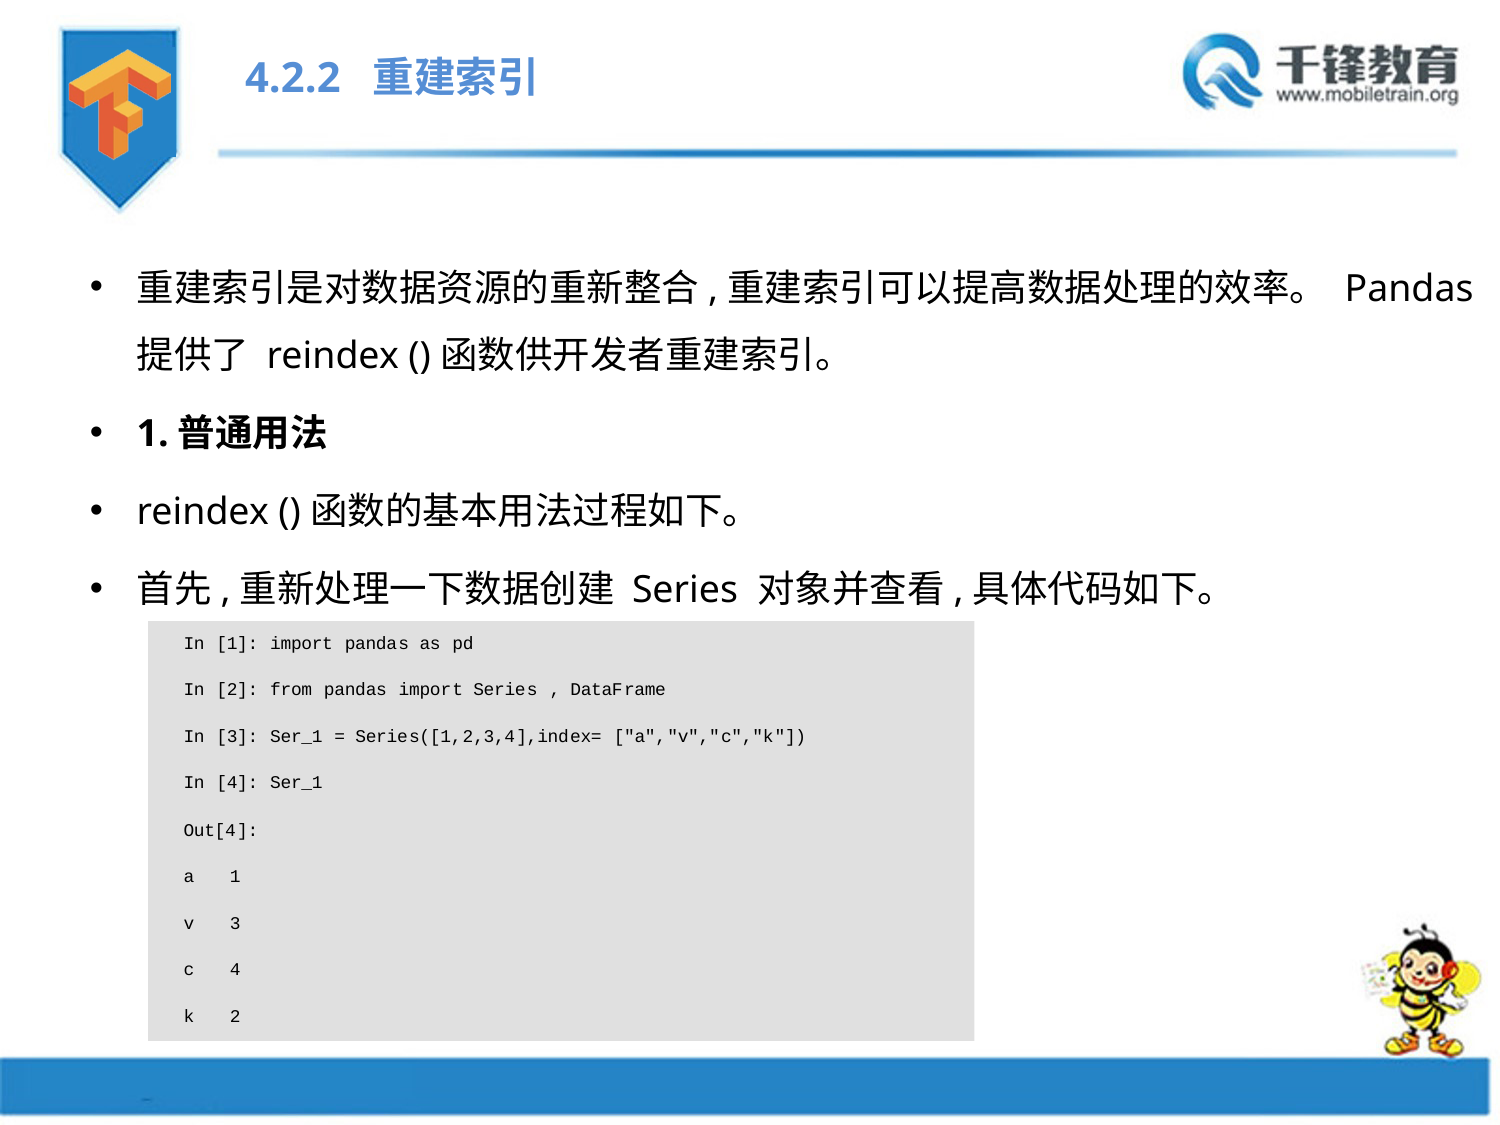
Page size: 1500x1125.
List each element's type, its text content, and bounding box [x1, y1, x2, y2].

text_box 重建索引是对数据资源的重新整合,重建索引可以提高数据处理的效率。 Pandas 提供了 reindex ()函数供开发者重建索引。 1.普通用法 reindex ()函数的基本用法过程如下。 首先,重新处理一下数据创建 Series 对象并查看,具体代码如下。 [0, 233, 1496, 618]
text_box 4.2.2 重建索引 [230, 29, 1069, 122]
picture [0, 0, 1500, 1125]
